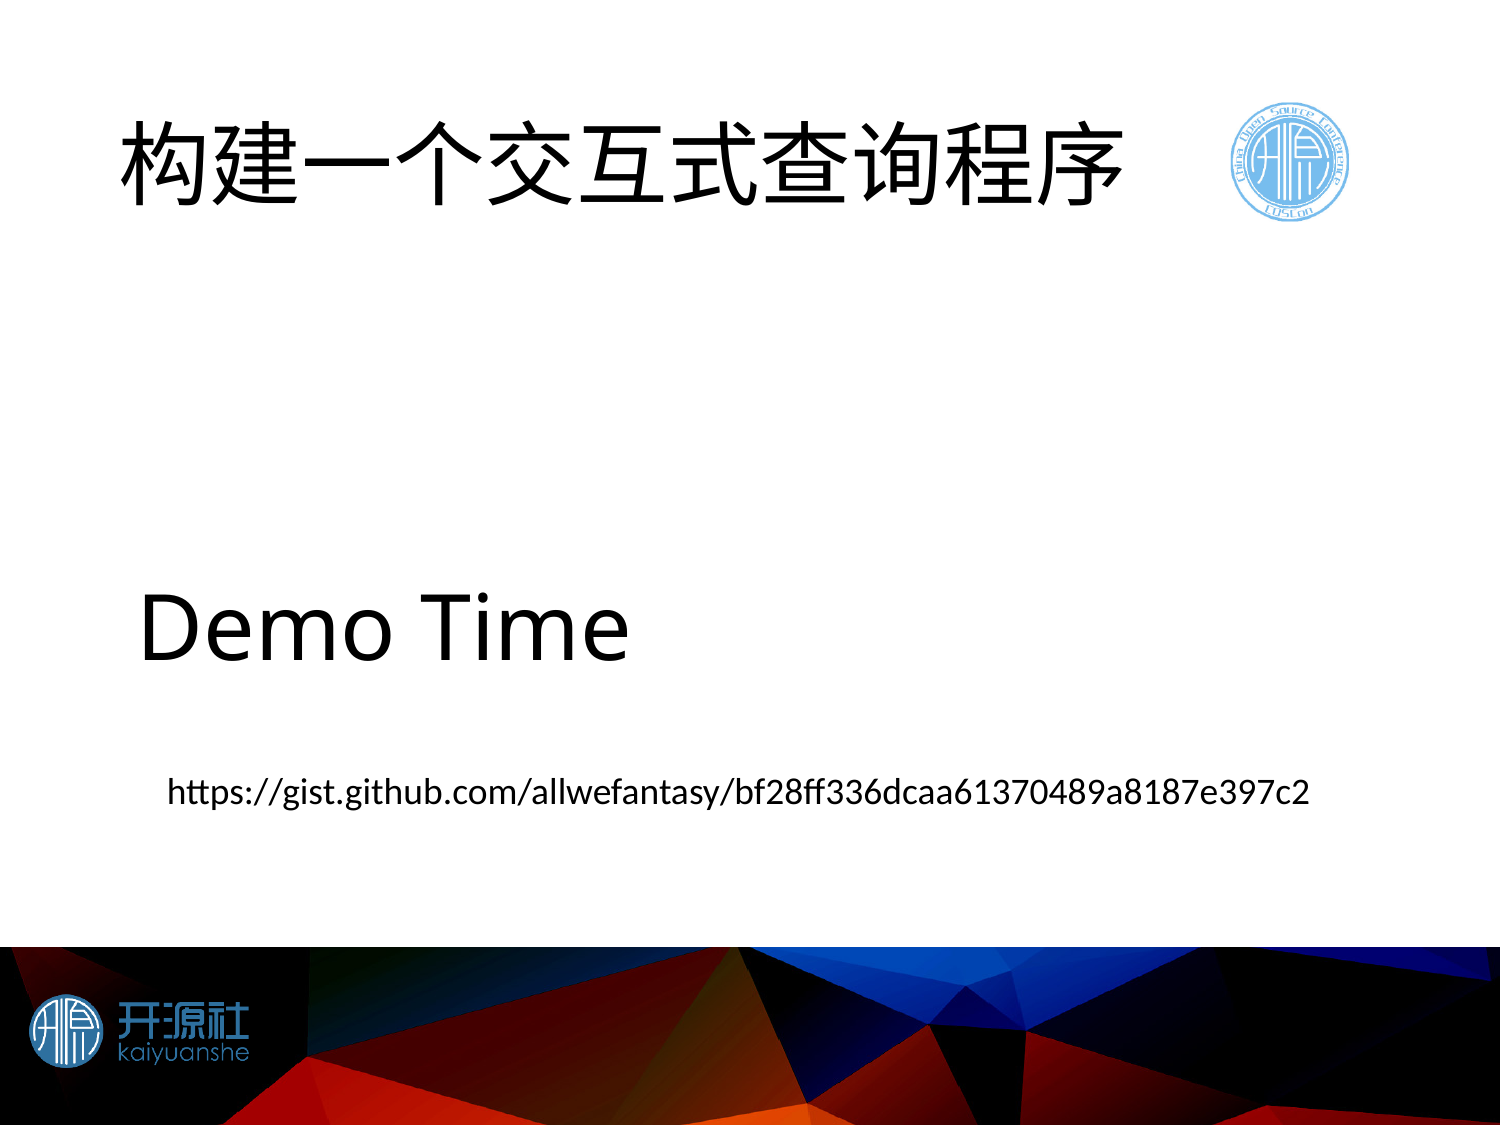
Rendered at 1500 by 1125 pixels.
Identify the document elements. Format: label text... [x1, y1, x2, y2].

title 构建一个交互式查询程序 [103, 59, 1397, 278]
picture [0, 947, 1500, 1125]
text_box https://gist.github.com/allwefantasy/bf28ff336dcaa61370489a8187e397c2 [152, 759, 1326, 819]
text_box Demo Time [121, 521, 1416, 740]
